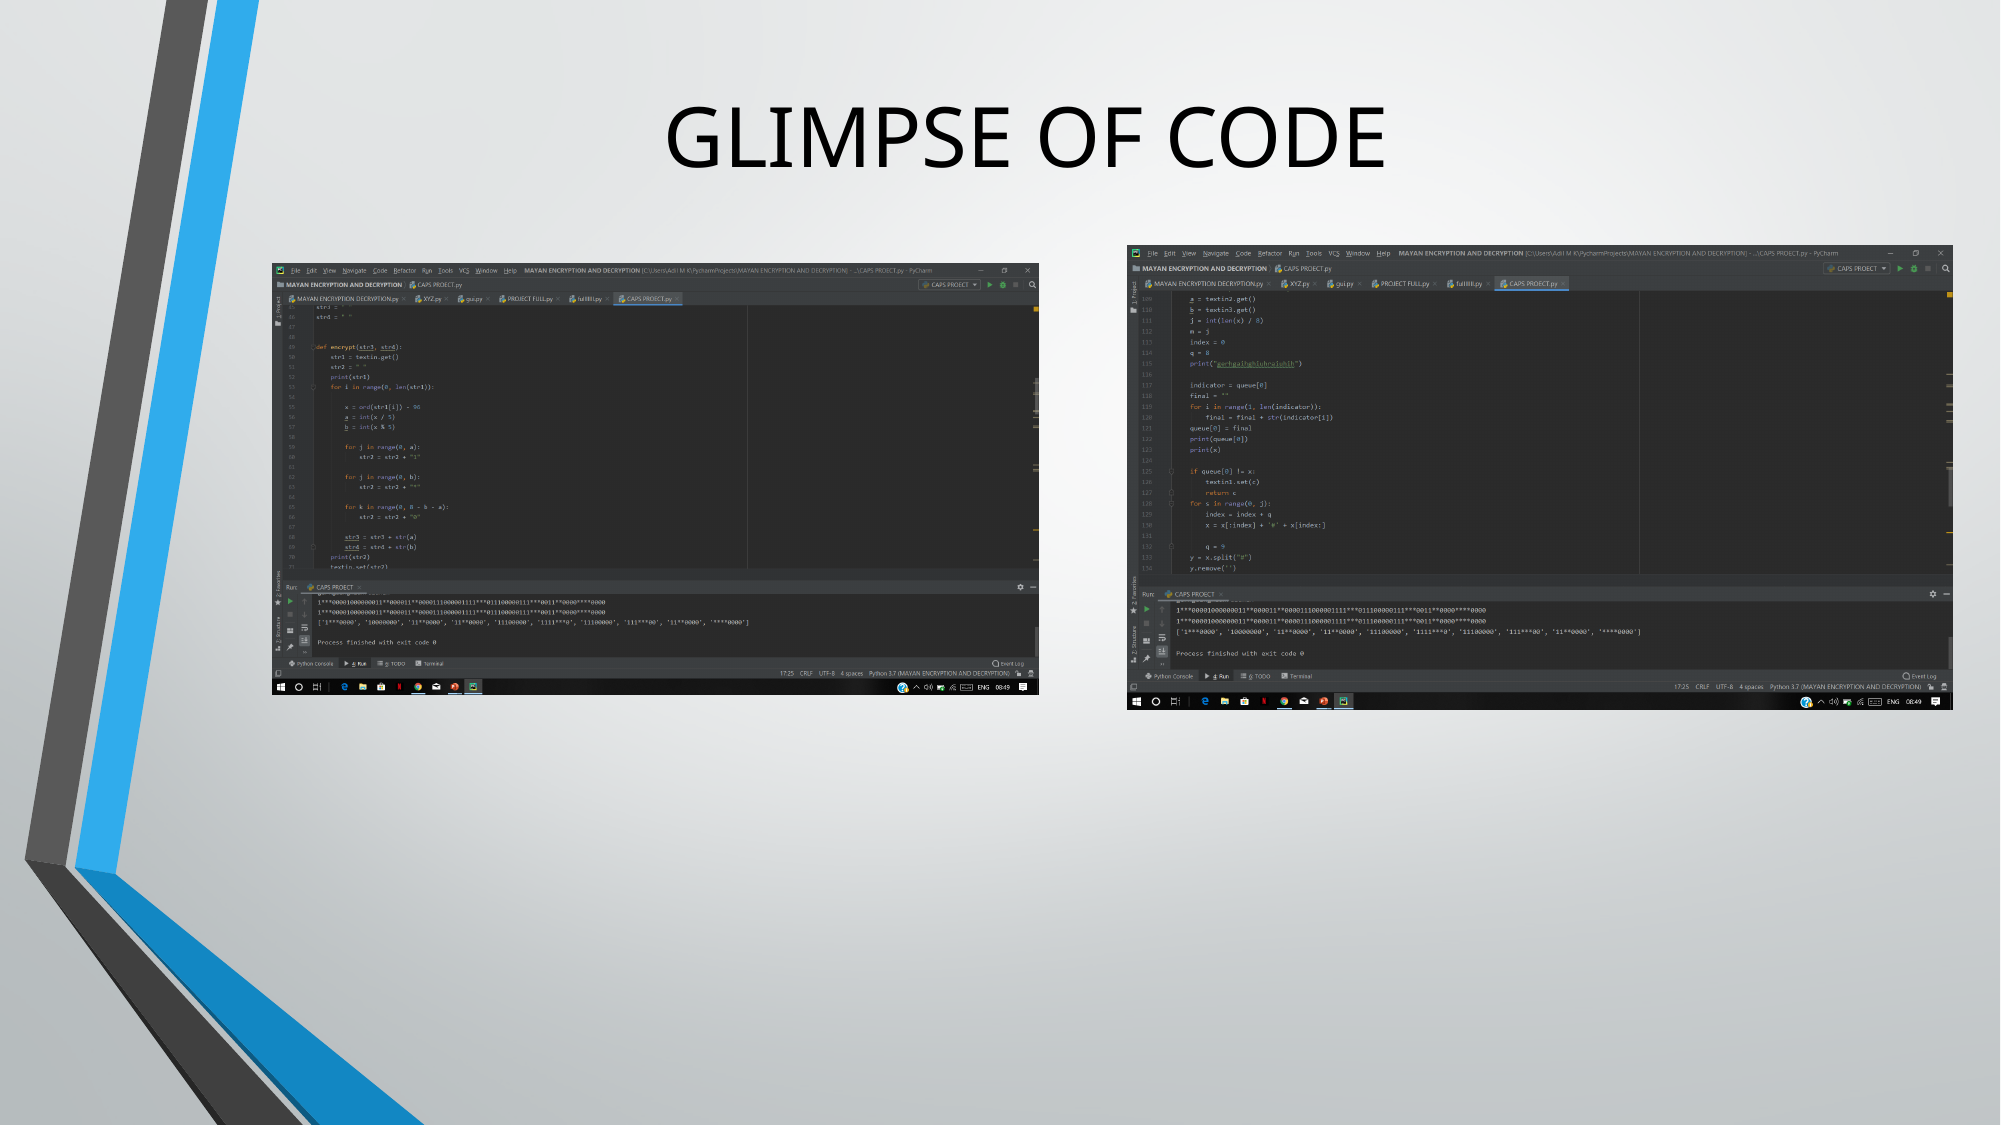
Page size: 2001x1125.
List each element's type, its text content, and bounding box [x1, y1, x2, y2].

title GLIMPSE OF CODE [204, 0, 1848, 279]
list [271, 262, 1039, 695]
picture [1127, 245, 1953, 710]
